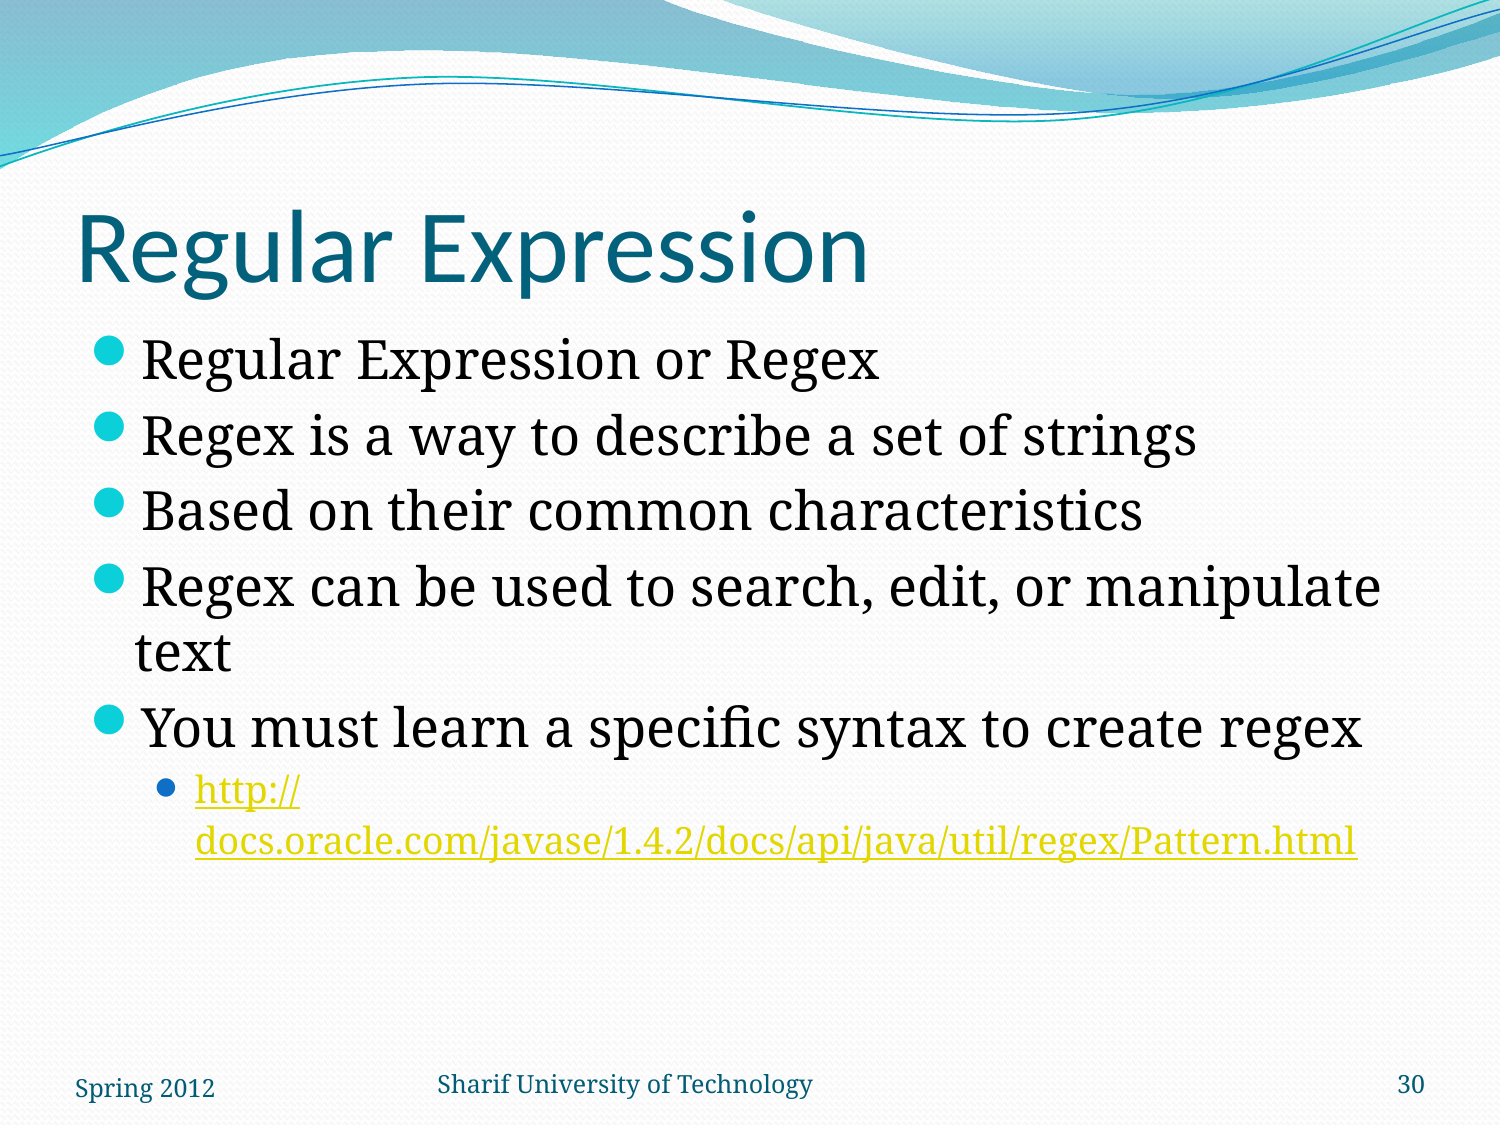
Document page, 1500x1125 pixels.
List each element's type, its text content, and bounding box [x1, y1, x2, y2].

footer Sharif University of Technology [437, 1042, 988, 1103]
slide_number Spring 2012 [75, 1042, 425, 1103]
slide_number 30 [1299, 1042, 1425, 1103]
title Regular Expression [75, 115, 1425, 303]
list Regular Expression or Regex Regex is a way to describe a set of strings Based on their common characteristics Regex can be used to search, edit, or manipulate text You must learn a specific syntax to create regex http://docs.oracle.com/javase/1.4.2/docs/api/java/util/regex/Pattern.html [75, 317, 1425, 1038]
